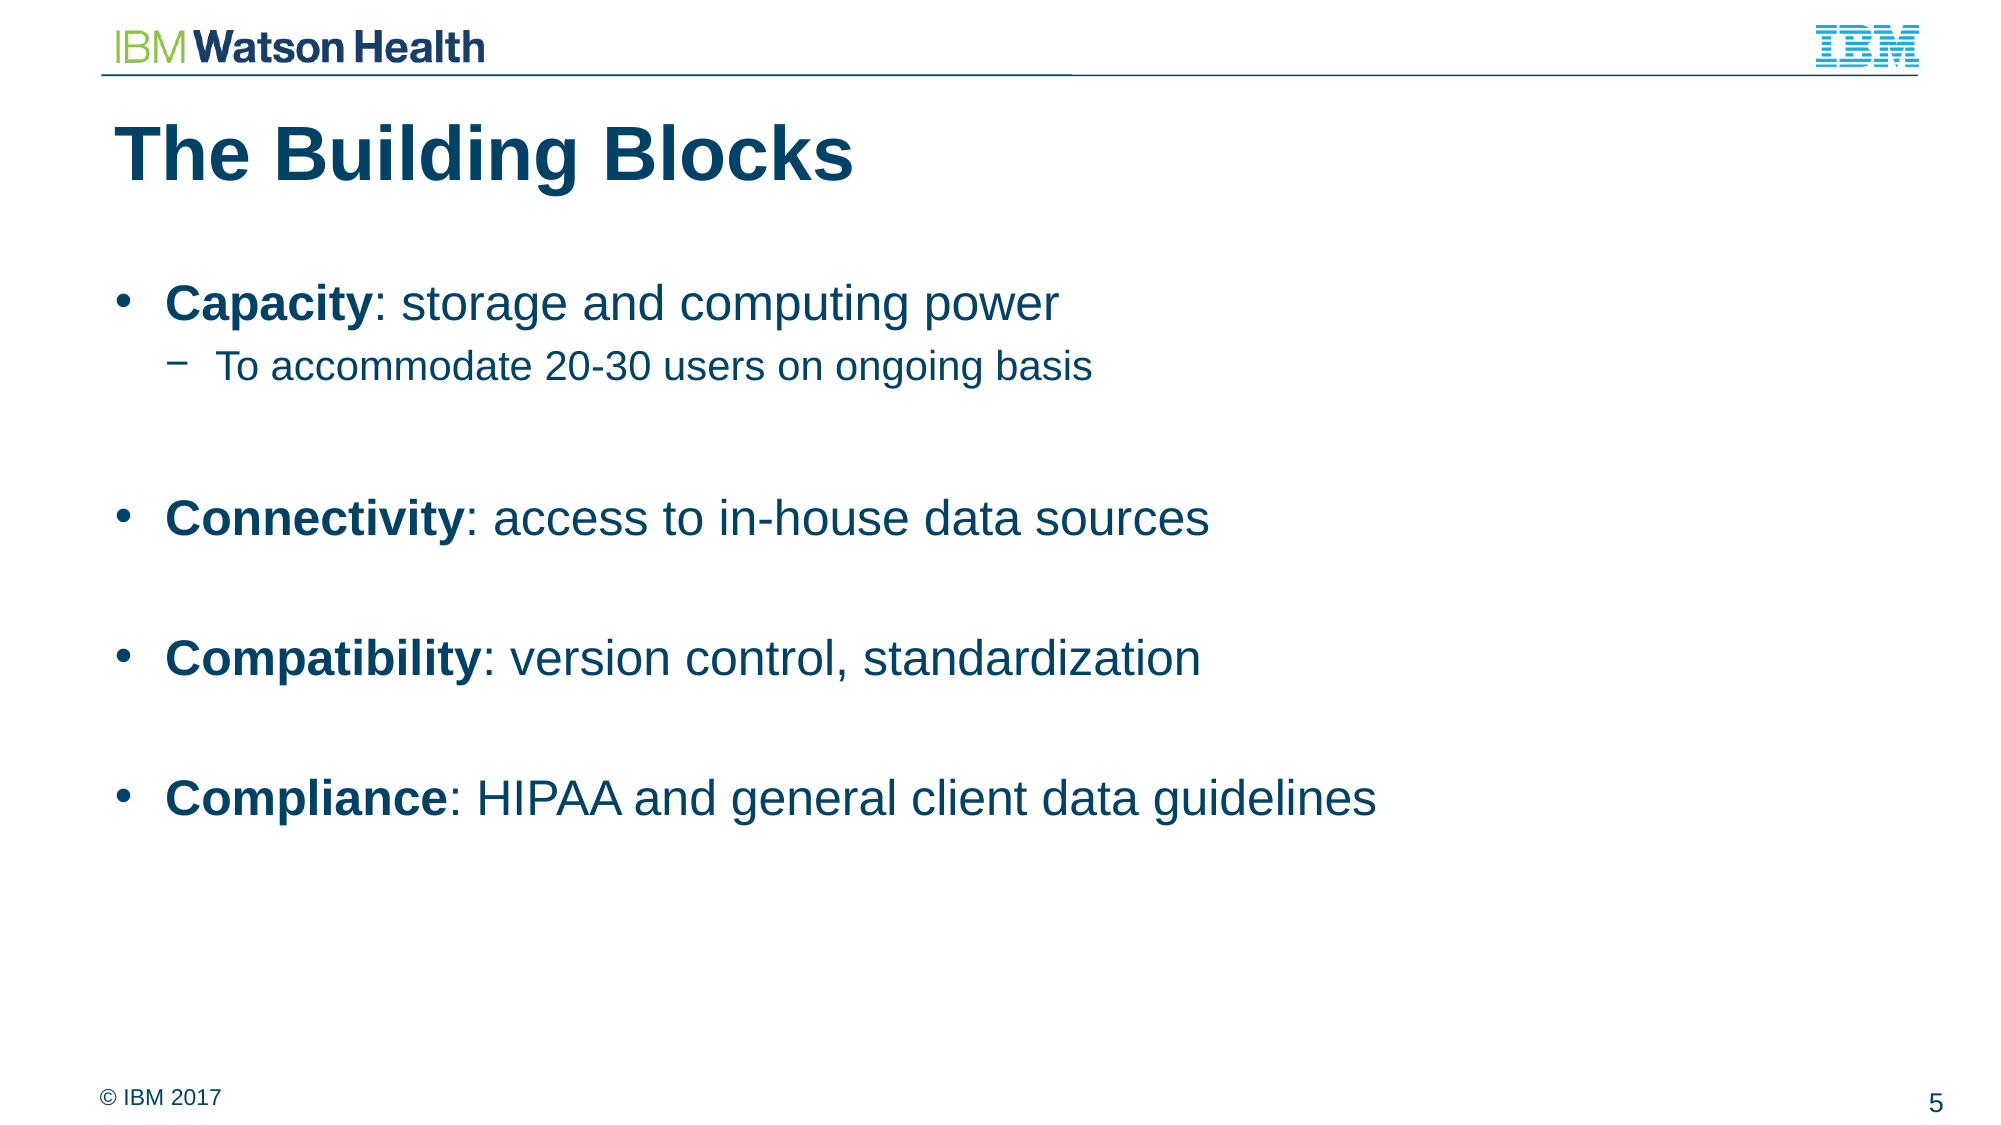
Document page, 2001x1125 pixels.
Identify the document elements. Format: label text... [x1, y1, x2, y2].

picture [116, 30, 484, 63]
title The Building Blocks [99, 96, 1900, 196]
picture [1816, 25, 1919, 67]
list Capacity: storage and computing power To accommodate 20-30 users on ongoing basis Connectivity: access to in-house data sources Compatibility: version control, standardization Compliance: HIPAA and general client data guidelines [99, 262, 1900, 1013]
